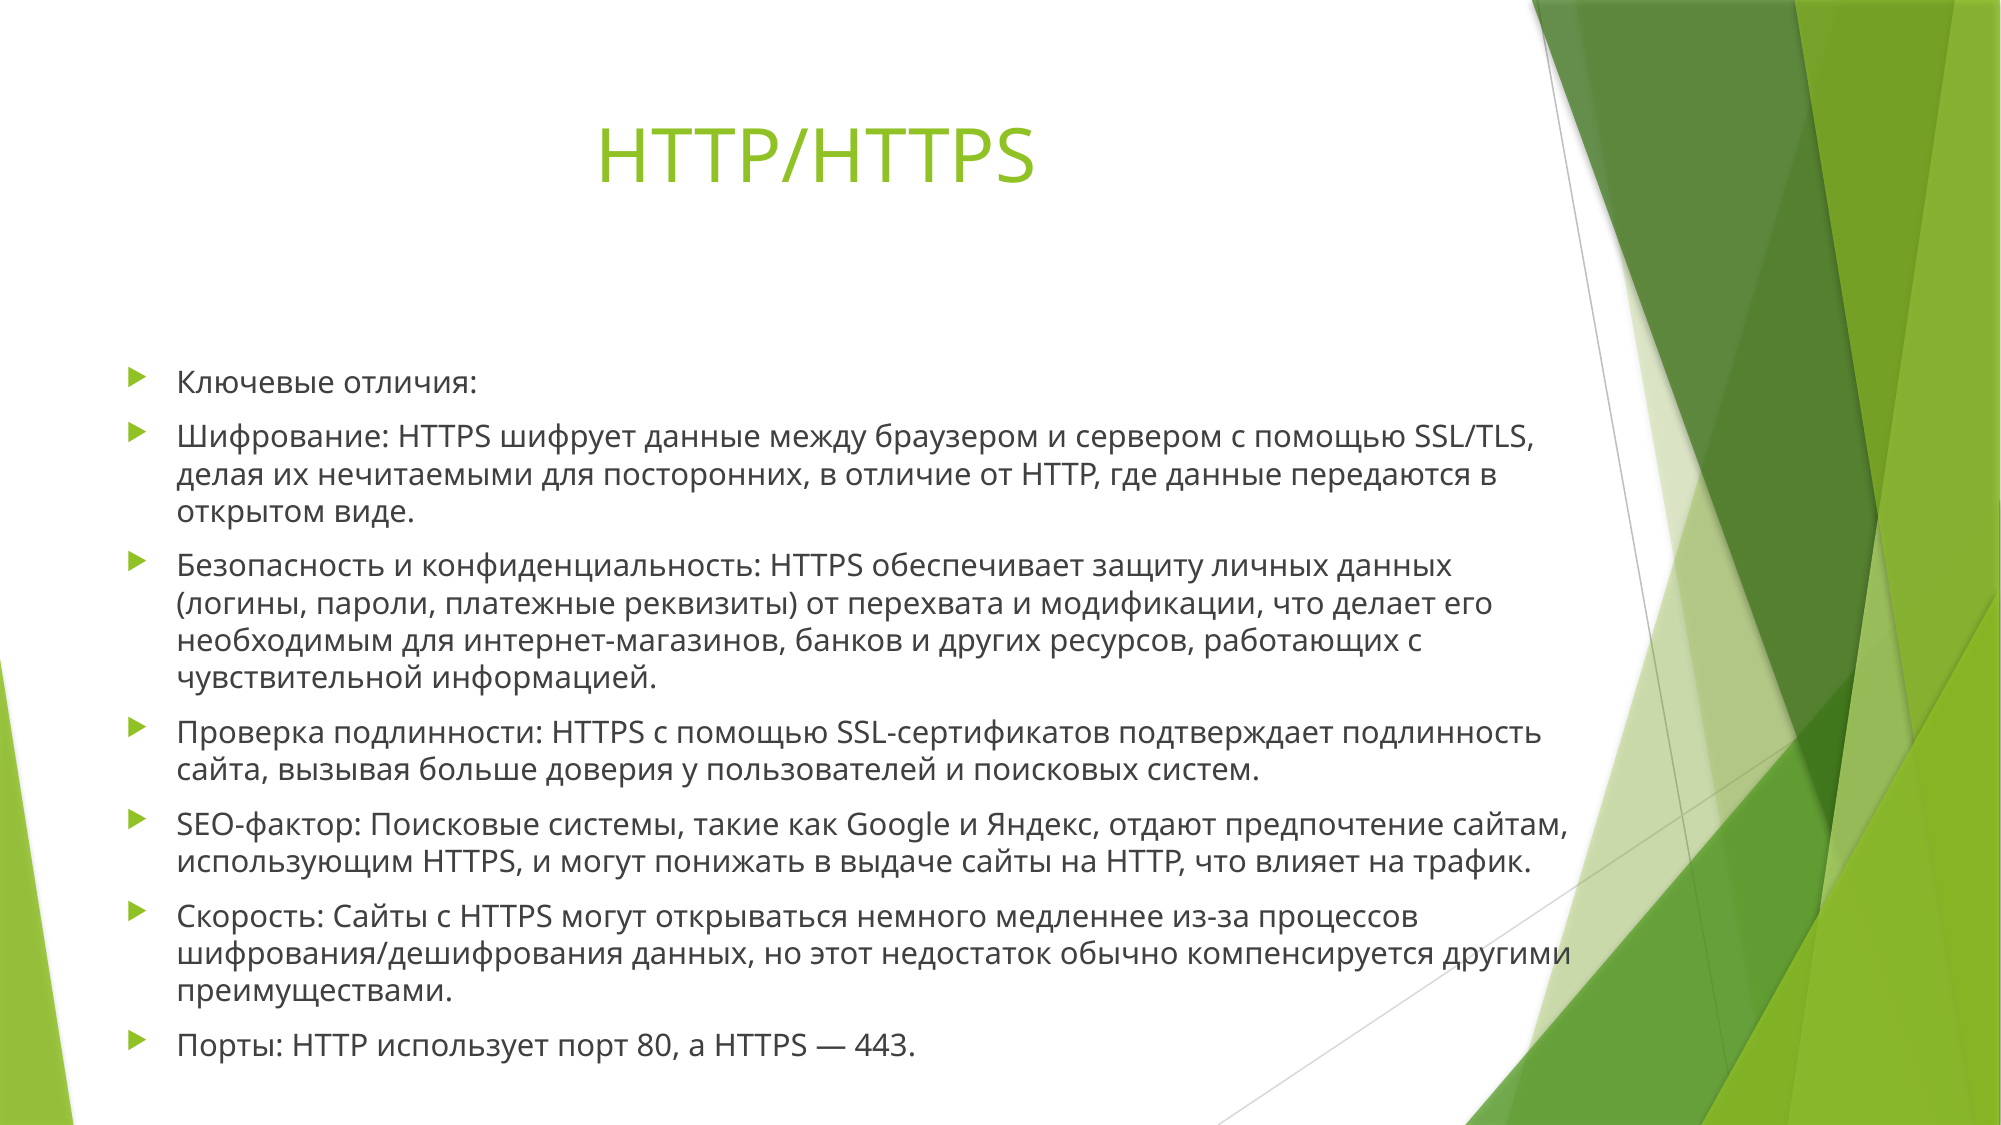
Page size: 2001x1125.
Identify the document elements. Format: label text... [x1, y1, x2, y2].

list Ключевые отличия: Шифрование: HTTPS шифрует данные между браузером и сервером с помощью SSL/TLS, делая их нечитаемыми для посторонних, в отличие от HTTP, где данные передаются в открытом виде. Безопасность и конфиденциальность: HTTPS обеспечивает защиту личных данных (логины, пароли, платежные реквизиты) от перехвата и модификации, что делает его необходимым для интернет-магазинов, банков и других ресурсов, работающих с чувствительной информацией. Проверка подлинности: HTTPS с помощью SSL-сертификатов подтверждает подлинность сайта, вызывая больше доверия у пользователей и поисковых систем. SEO-фактор: Поисковые системы, такие как Google и Яндекс, отдают предпочтение сайтам, использующим HTTPS, и могут понижать в выдаче сайты на HTTP, что влияет на трафик. Скорость: Сайты с HTTPS могут открываться немного медленнее из-за процессов шифрования/дешифрования данных, но этот недостаток обычно компенсируется другими преимуществами. Порты: HTTP использует порт 80, а HTTPS — 443. [111, 354, 1595, 1091]
title HTTP/HTTPS [111, 99, 1522, 317]
